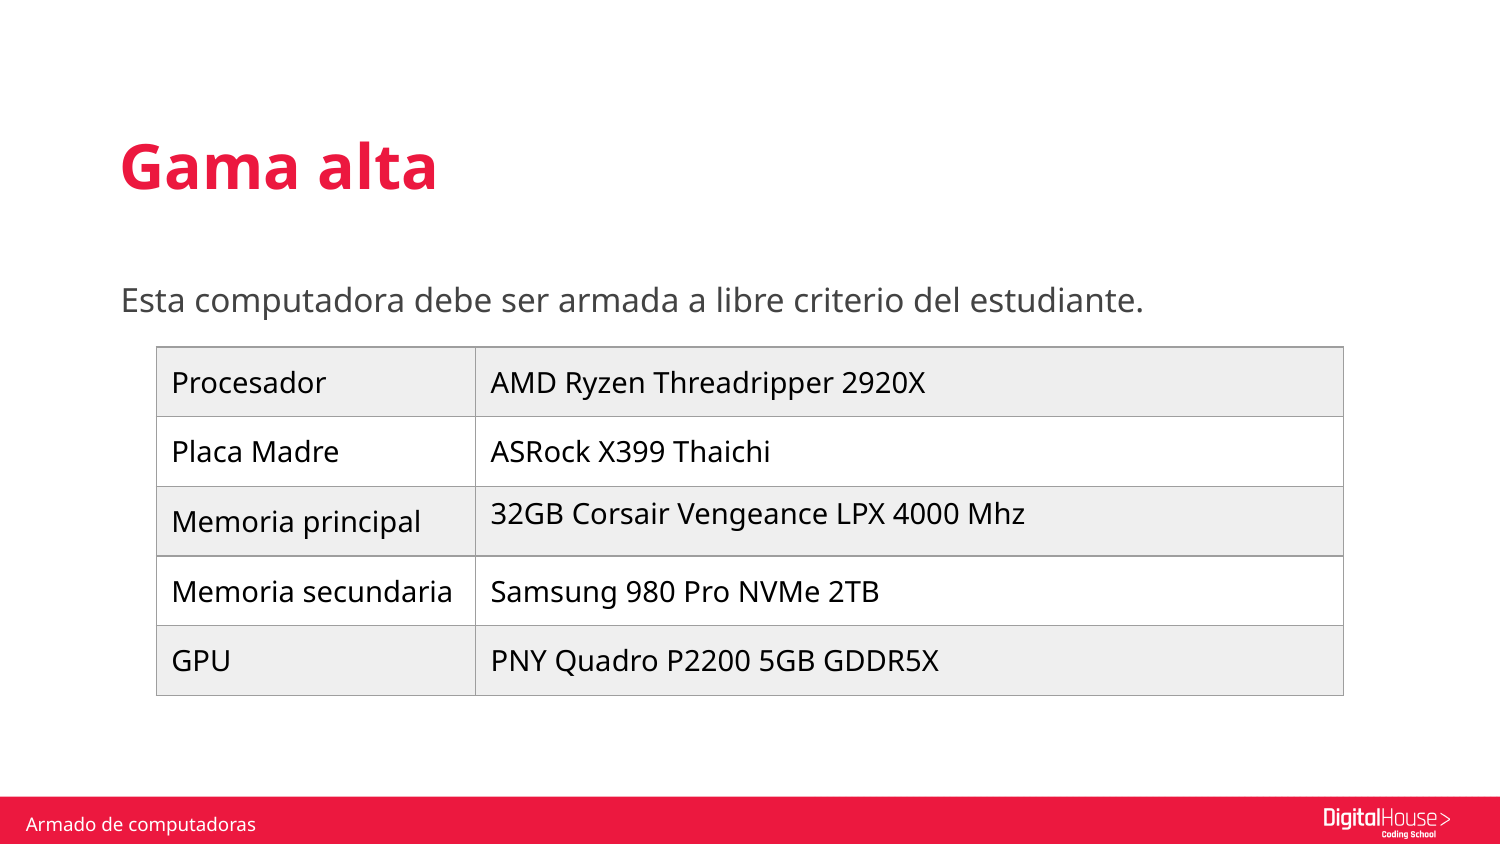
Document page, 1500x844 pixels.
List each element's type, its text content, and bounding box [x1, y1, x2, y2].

table_cell 32GB Corsair Vengeance LPX 4000 Mhz [476, 487, 1343, 555]
table_header Procesador [157, 348, 475, 416]
text_box Gama alta [105, 99, 1366, 240]
table_cell Samsung 980 Pro NVMe 2TB [476, 557, 1343, 625]
table_cell PNY Quadro P2200 5GB GDDR5X [476, 626, 1343, 695]
table_cell Memoria secundaria [157, 557, 475, 625]
text_box [142, 297, 634, 355]
table_cell ASRock X399 Thaichi [476, 417, 1343, 486]
text_box [107, 297, 701, 746]
text_box Esta computadora debe ser armada a libre criterio del estudiante. [105, 251, 1430, 297]
table_header AMD Ryzen Threadripper 2920X [476, 348, 1343, 416]
picture [1324, 808, 1450, 839]
table_cell Memoria principal [157, 487, 475, 555]
table_cell Placa Madre [157, 417, 475, 486]
table_cell GPU [157, 626, 475, 695]
